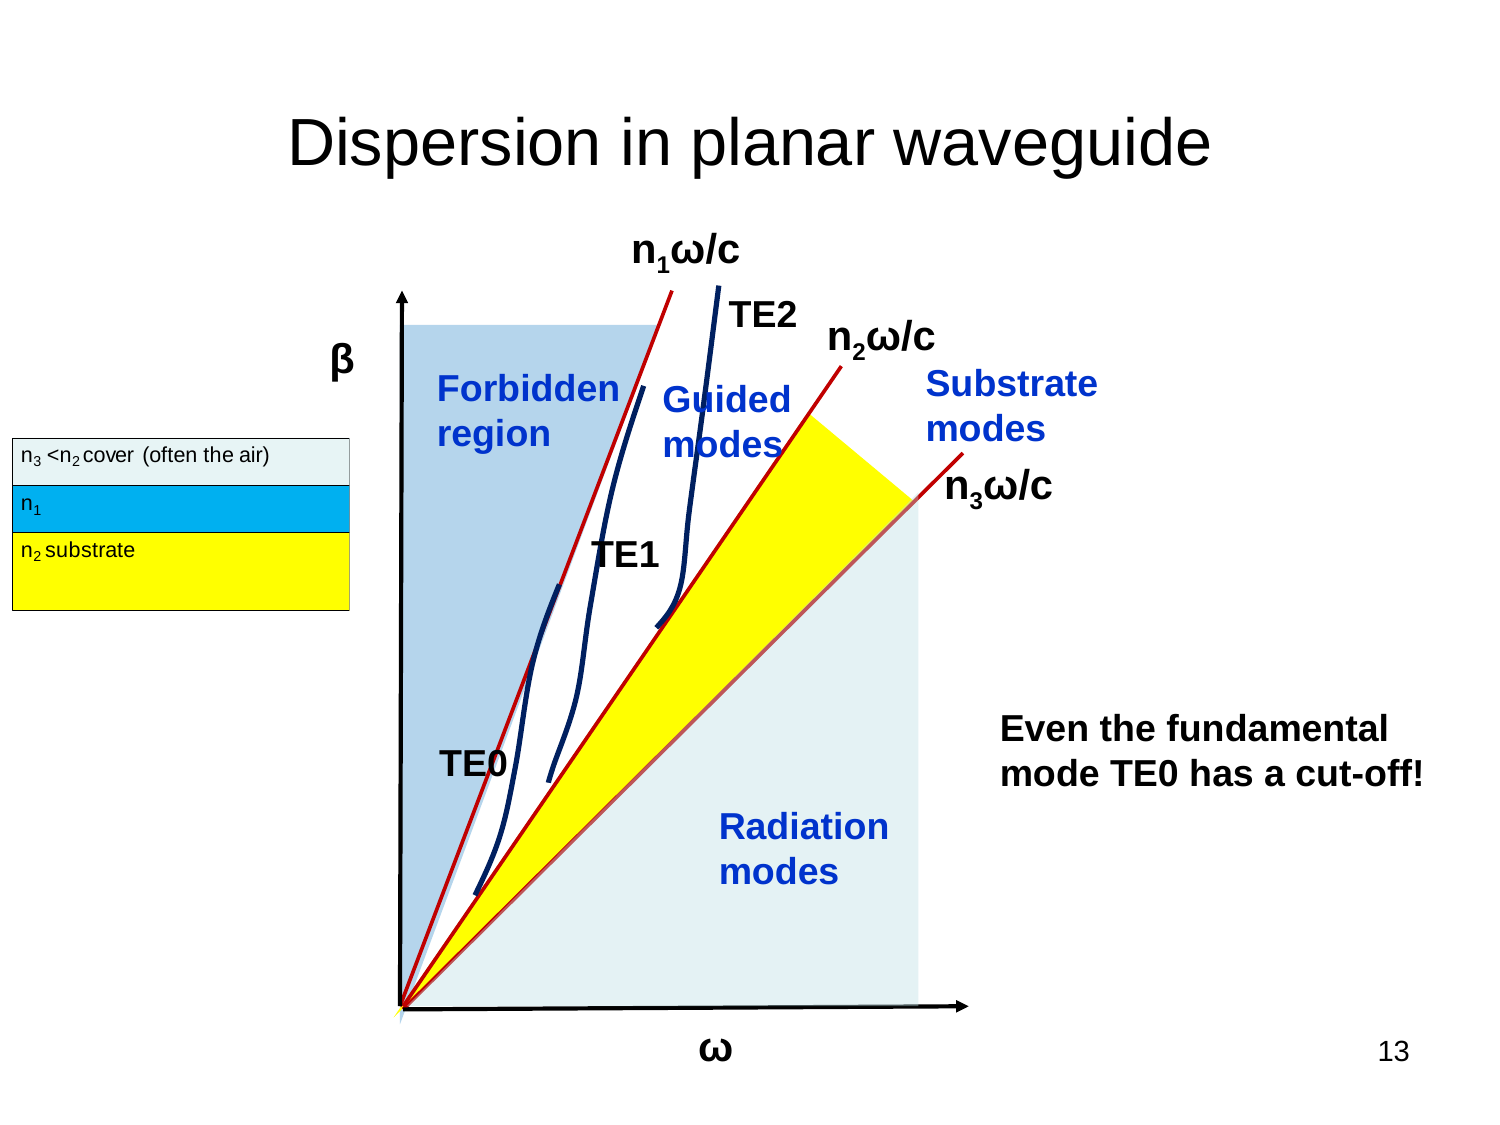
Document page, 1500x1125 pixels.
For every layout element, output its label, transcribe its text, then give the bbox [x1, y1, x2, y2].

title Dispersion in planar waveguide [74, 44, 1426, 233]
text_box Substrate modes [1075, 351, 1114, 456]
picture [7, 433, 350, 611]
slide_number 13 [1074, 1024, 1426, 1103]
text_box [314, 213, 1071, 1079]
text_box Even the fundamental mode TE0 has a cut-off! [1075, 696, 1449, 801]
